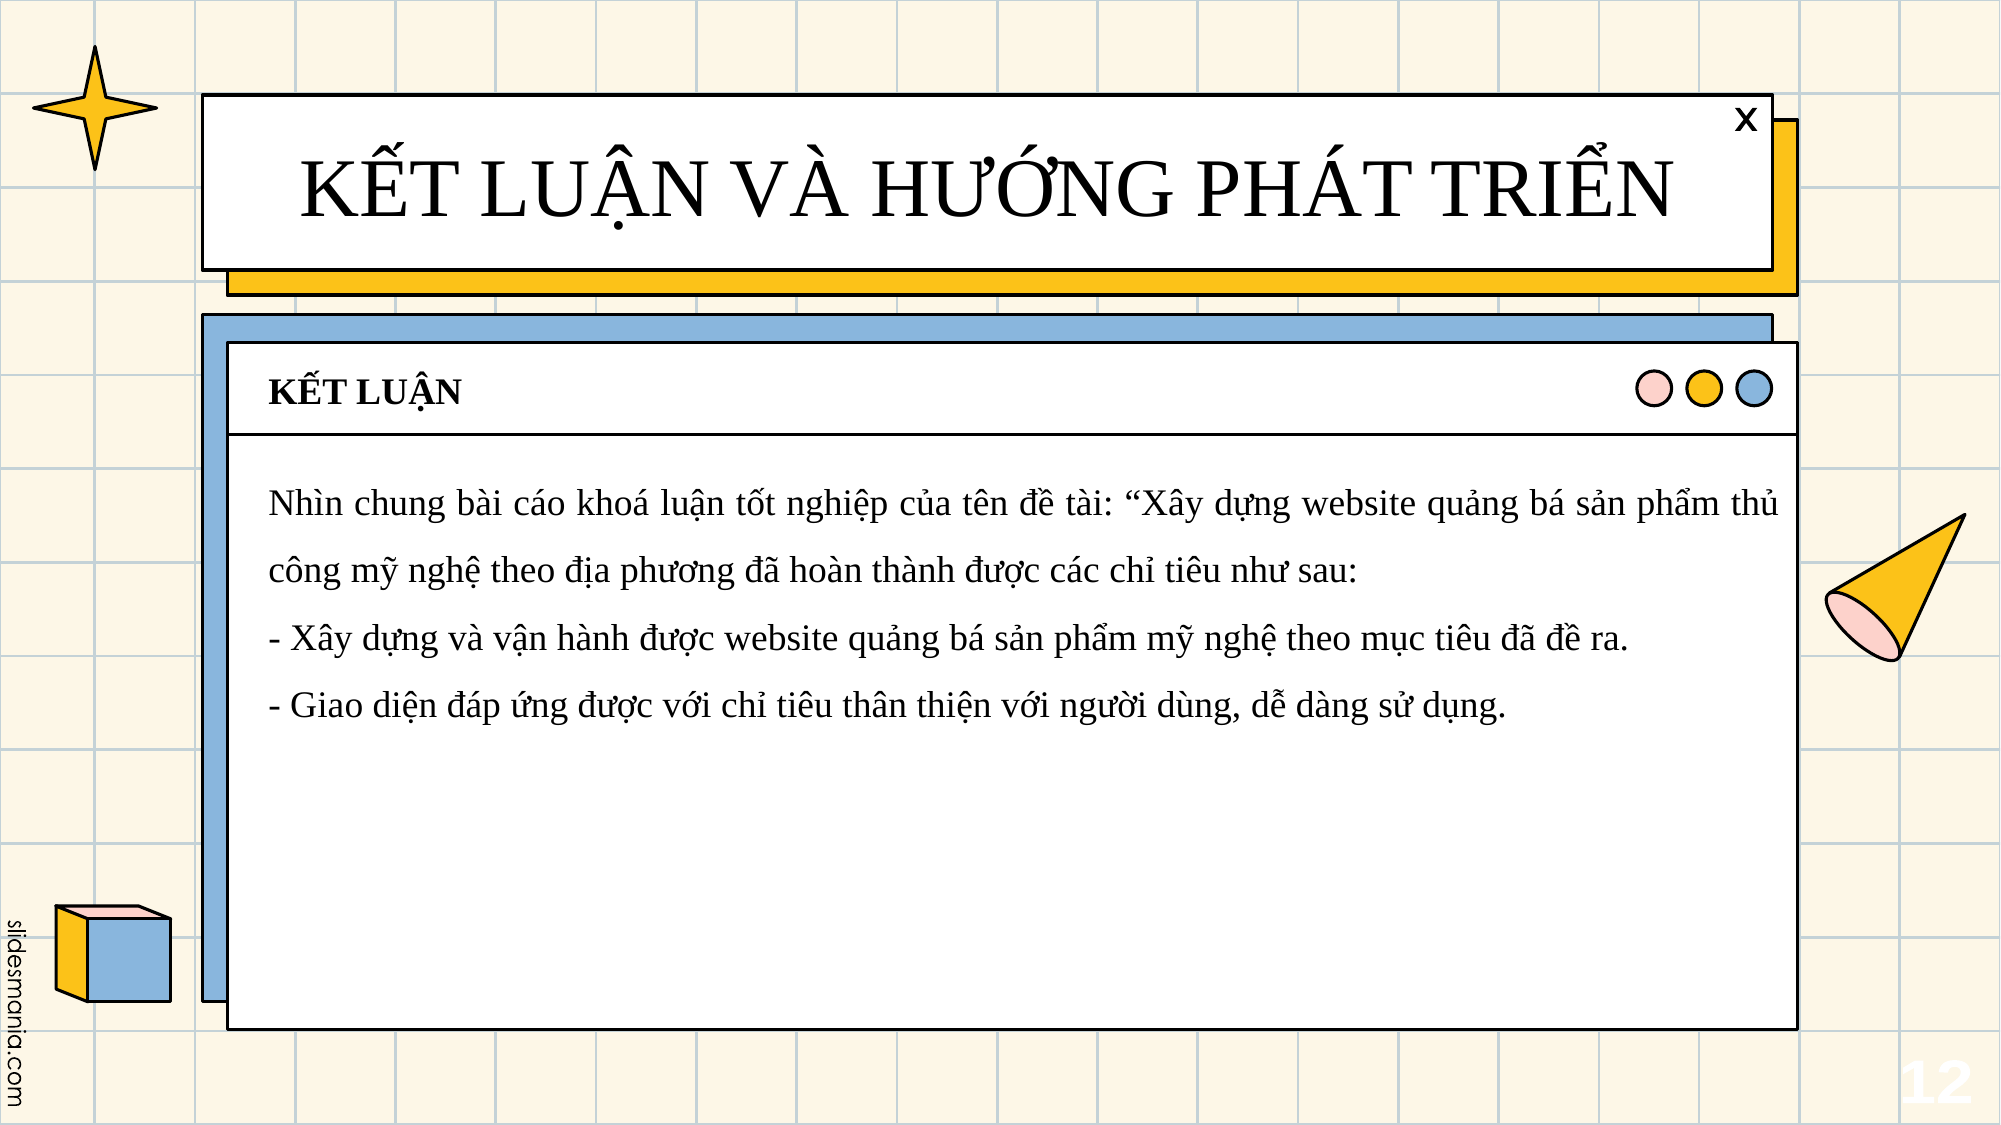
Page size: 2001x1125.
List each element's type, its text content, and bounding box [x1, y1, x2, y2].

list Nhìn chung bài cáo khoá luận tốt nghiệp của tên đề tài: “Xây dựng website quảng bá sản phẩm thủ công mỹ nghệ theo địa phương đã hoàn thành được các chỉ tiêu như sau: - Xây dựng và vận hành được website quảng bá sản phẩm mỹ nghệ theo mục tiêu đã đề ra. - Giao diện đáp ứng được với chỉ tiêu thân thiện với người dùng, dễ dàng sử dụng. [230, 435, 1802, 1031]
text_box KẾT LUẬN [230, 340, 1638, 436]
title KẾT LUẬN VÀ HƯỚNG PHÁT TRIỂN [202, 120, 1773, 246]
